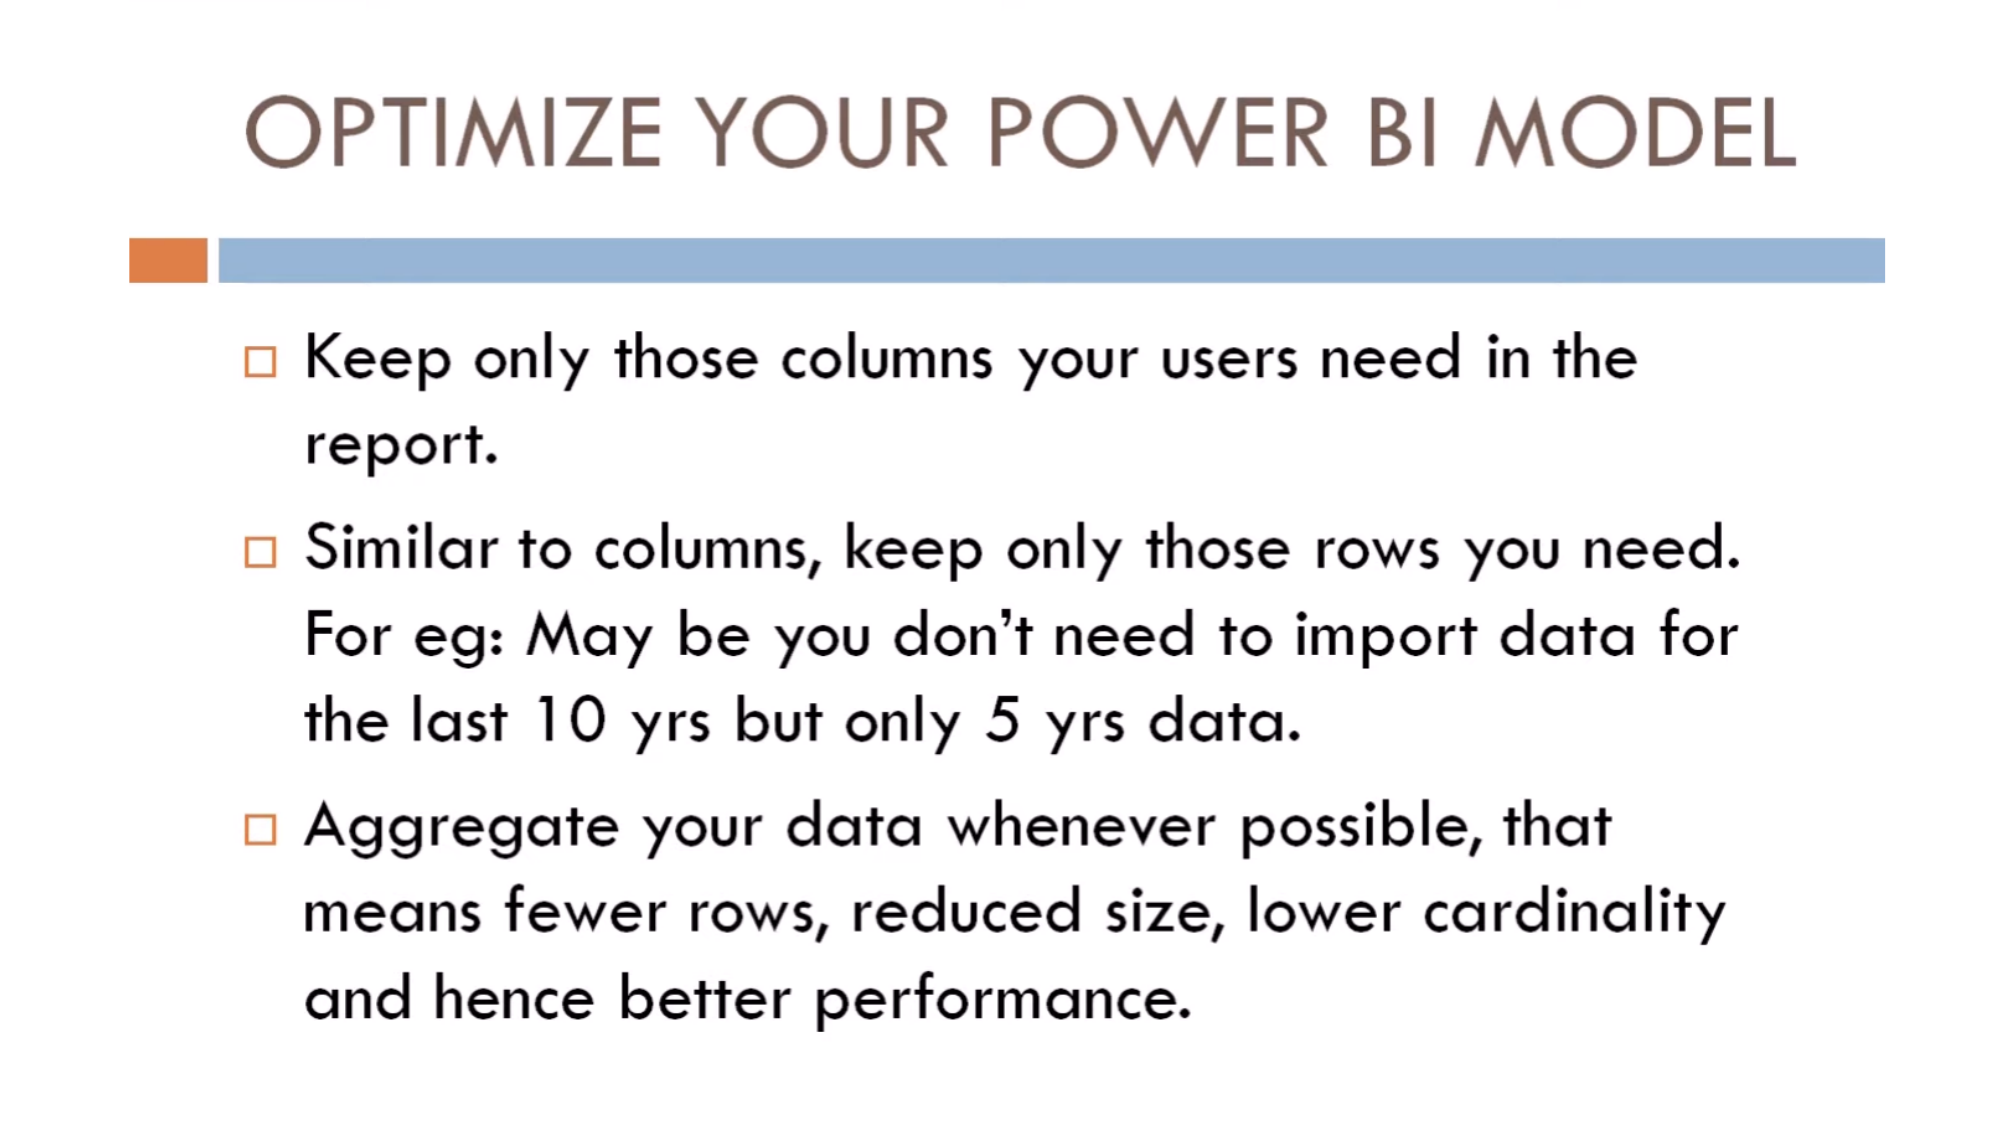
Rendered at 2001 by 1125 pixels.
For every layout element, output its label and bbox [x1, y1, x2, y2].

picture [129, 0, 1886, 1125]
